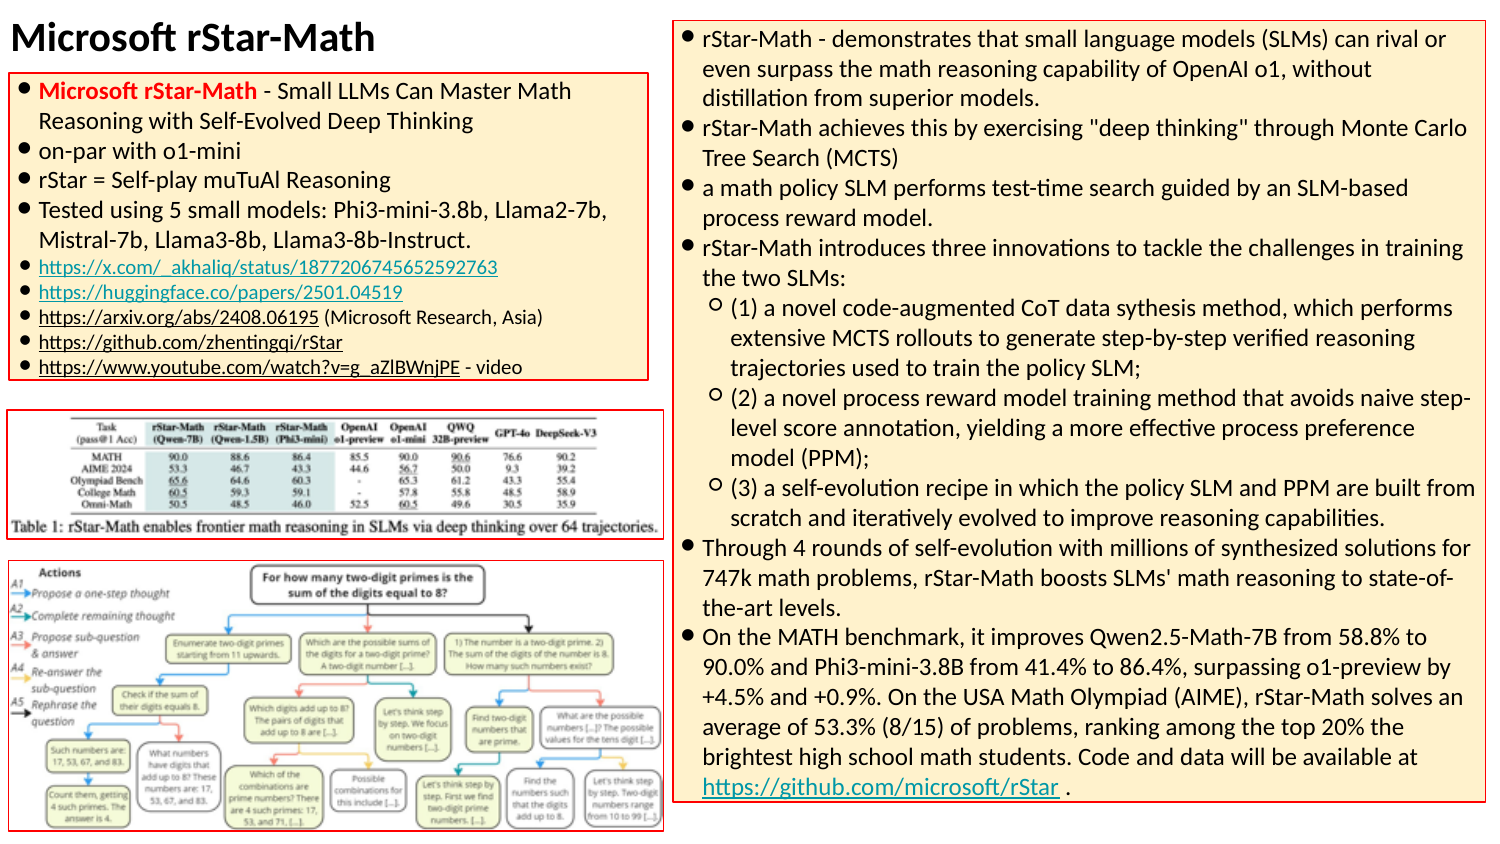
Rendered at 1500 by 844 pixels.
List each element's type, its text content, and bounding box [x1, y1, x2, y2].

picture [8, 561, 663, 831]
text_box Microsoft rStar-Math [9, 8, 584, 62]
text_box Microsoft rStar-Math - Small LLMs Can Master Math Reasoning with Self-Evolved Deep Thinking on-par with o1-mini rStar = Self-play muTuAl Reasoning Tested using 5 small models: Phi3-mini-3.8b, Llama2-7b, Mistral-7b, Llama3-8b, Llama3-8b-Instruct. https://x.com/_akhaliq/status/1877206745652592763 https://huggingface.co/papers/2501.04519 https://arxiv.org/abs/2408.06195 (Microsoft Research, Asia) https://github.com/zhentingqi/rStar https://www.youtube.com/watch?v=g_aZlBWnjPE - video [9, 72, 649, 381]
picture [7, 410, 663, 539]
text_box rStar-Math - demonstrates that small language models (SLMs) can rival or even surpass the math reasoning capability of OpenAI o1, without distillation from superior models. rStar-Math achieves this by exercising "deep thinking" through Monte Carlo Tree Search (MCTS) a math policy SLM performs test-time search guided by an SLM-based process reward model. rStar-Math introduces three innovations to tackle the challenges in training the two SLMs: (1) a novel code-augmented CoT data sythesis method, which performs extensive MCTS rollouts to generate step-by-step verified reasoning trajectories used to train the policy SLM; (2) a novel process reward model training method that avoids naive step-level score annotation, yielding a more effective process preference model (PPM); (3) a self-evolution recipe in which the policy SLM and PPM are built from scratch and iteratively evolved to improve reasoning capabilities. Through 4 rounds of self-evolution with millions of synthesized solutions for 747k math problems, rStar-Math boosts SLMs' math reasoning to state-of-the-art levels. On the MATH benchmark, it improves Qwen2.5-Math-7B from 58.8% to 90.0% and Phi3-mini-3.8B from 41.4% to 86.4%, surpassing o1-preview by +4.5% and +0.9%. On the USA Math Olympiad (AIME), rStar-Math solves an average of 53.3% (8/15) of problems, ranking among the top 20% the brightest high school math students. Code and data will be available at https://github.com/microsoft/rStar . [672, 20, 1486, 802]
